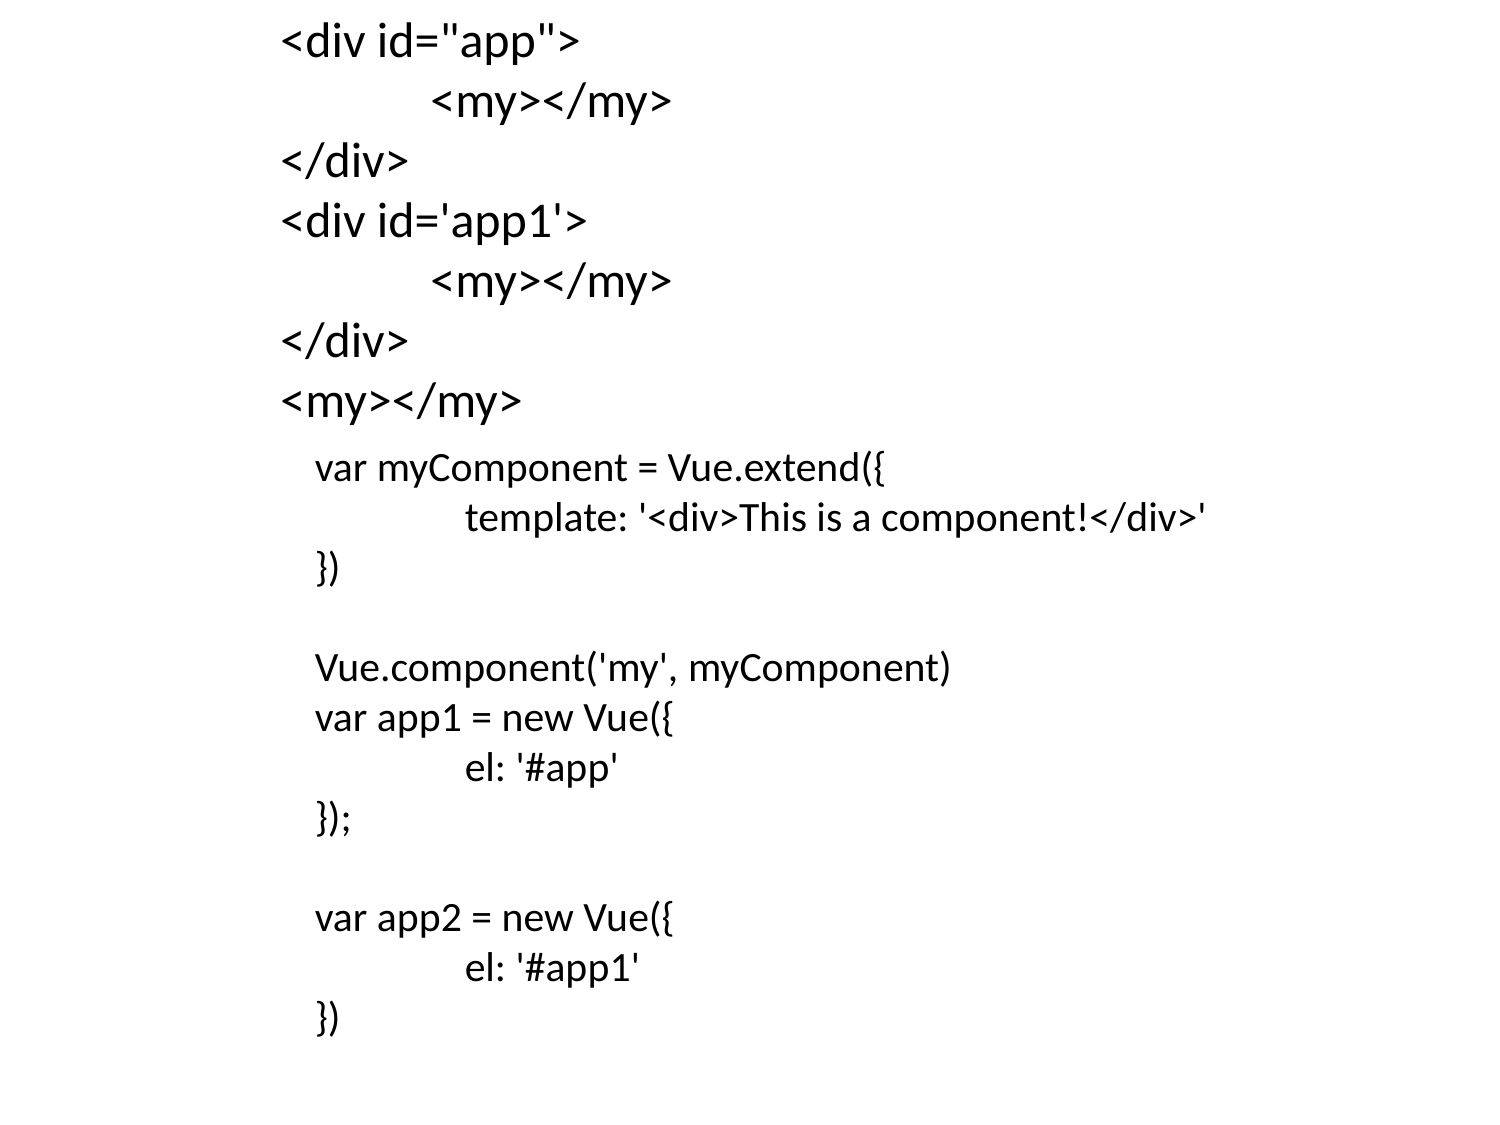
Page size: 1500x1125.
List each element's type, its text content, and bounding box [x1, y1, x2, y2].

text_box <div id="app"> <my></my> </div> <div id='app1'> <my></my> </div> <my></my> [265, 0, 1270, 432]
text_box var myComponent = Vue.extend({ template: '<div>This is a component!</div>' }) Vue.component('my', myComponent) var app1 = new Vue({ el: '#app' }); var app2 = new Vue({ el: '#app1' }) [0, 432, 1436, 1048]
